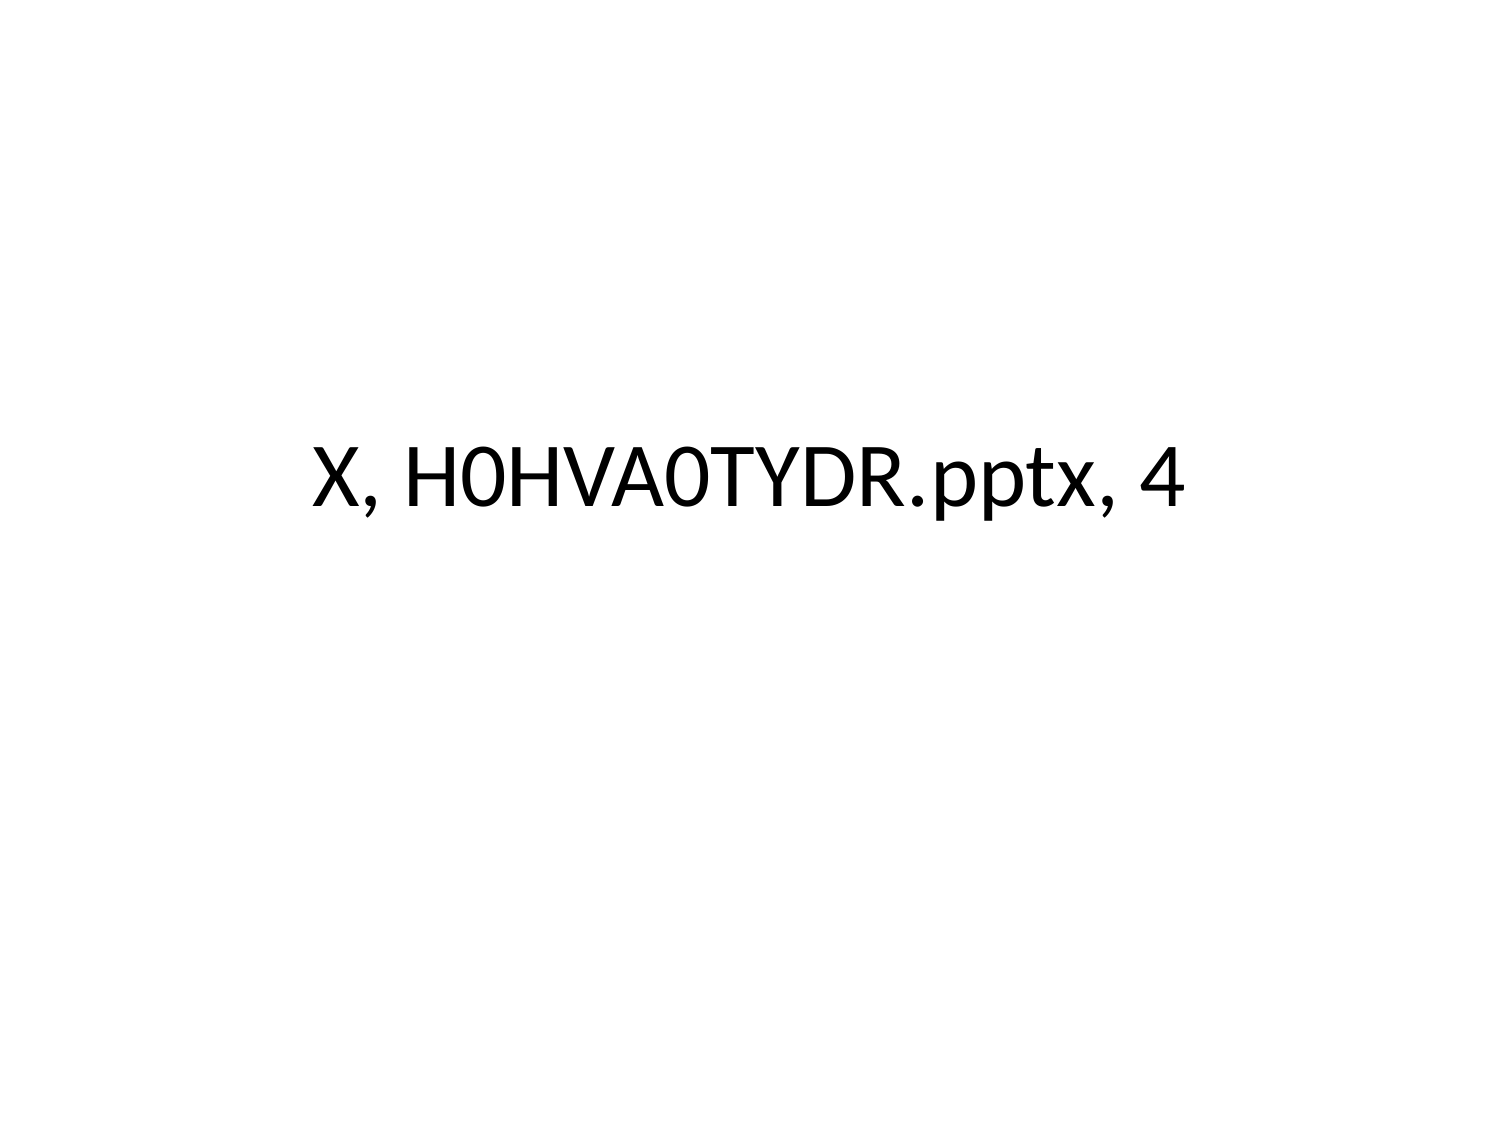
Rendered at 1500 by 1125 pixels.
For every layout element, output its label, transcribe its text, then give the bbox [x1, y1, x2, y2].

title X, H0HVA0TYDR.pptx, 4 [112, 349, 1388, 591]
